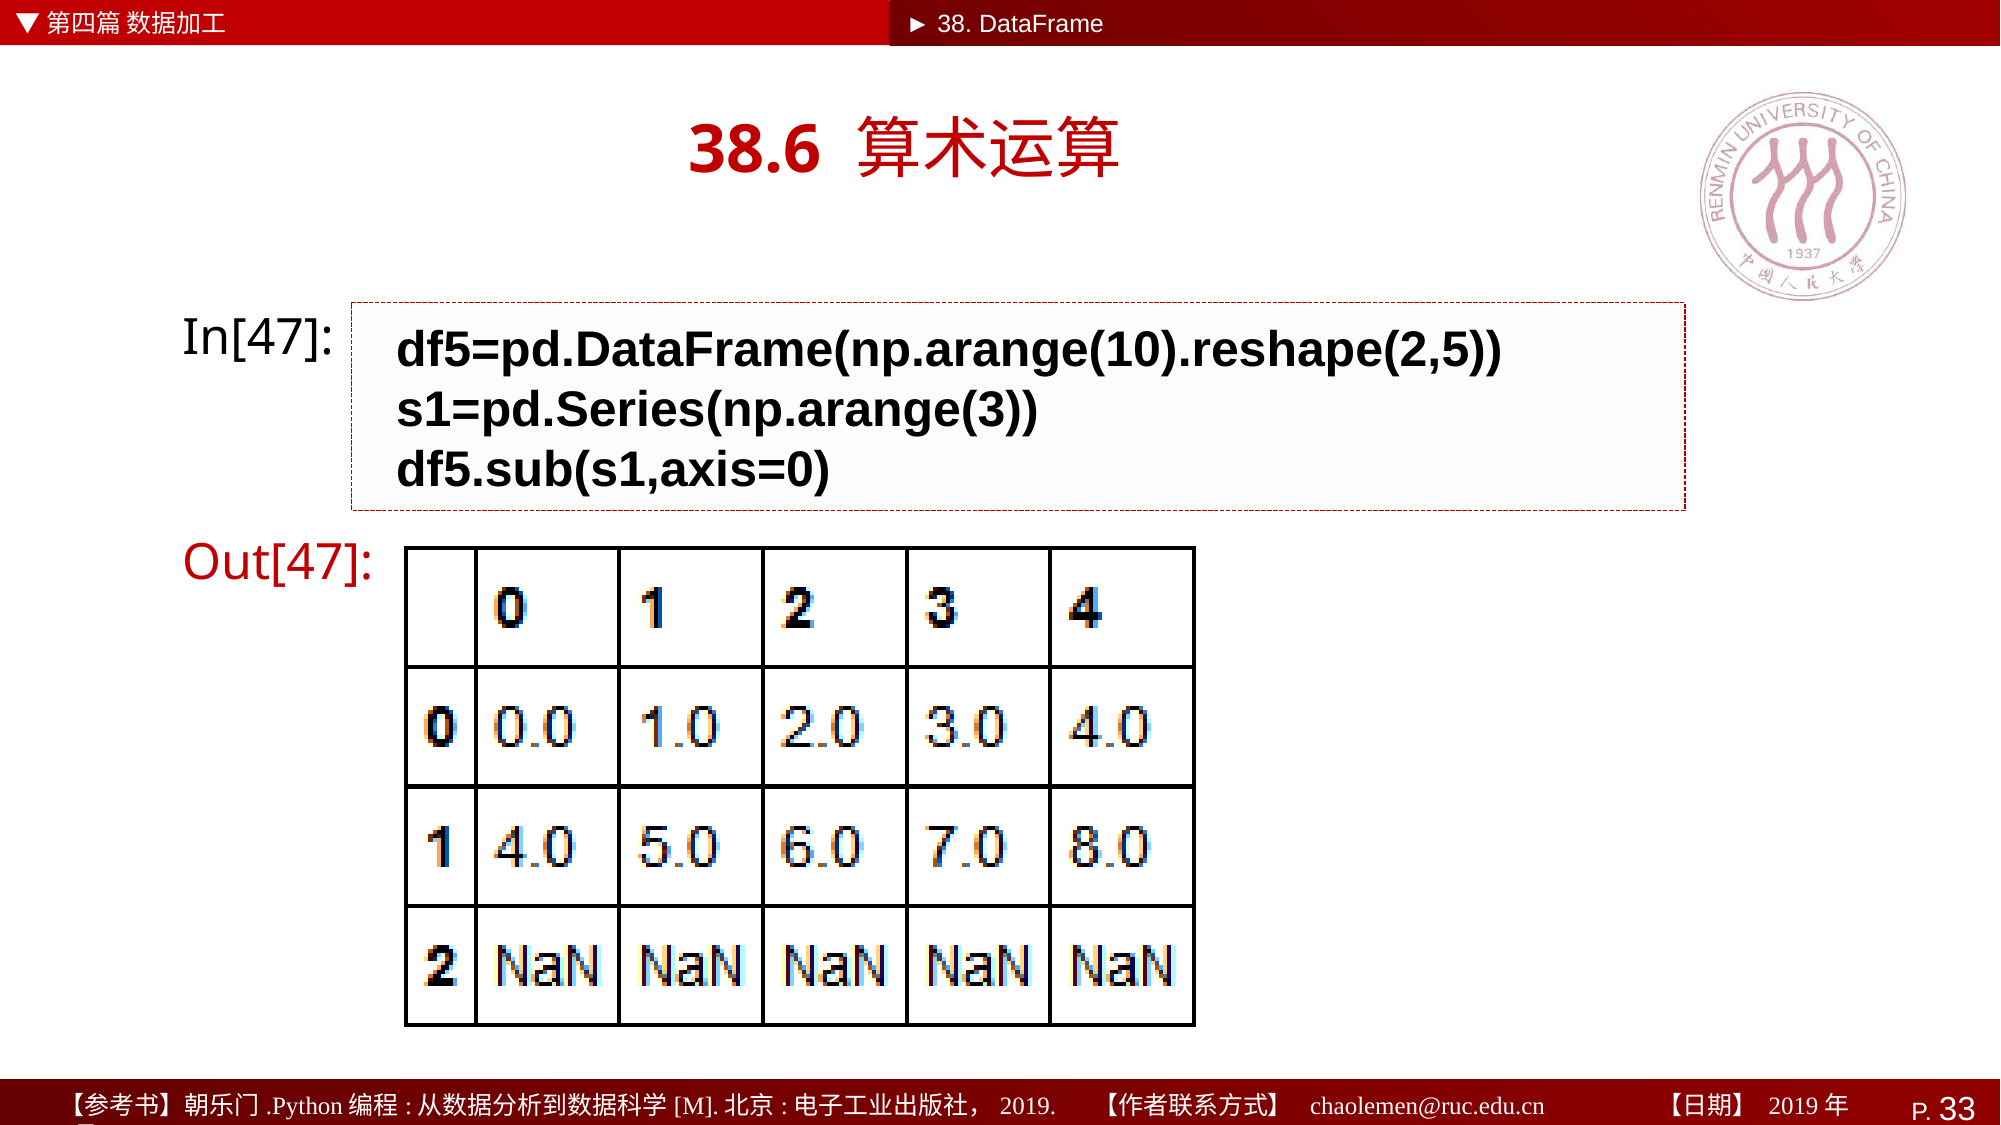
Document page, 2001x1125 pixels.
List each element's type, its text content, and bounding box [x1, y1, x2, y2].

title 38.6 算术运算 [101, 77, 1710, 214]
text_box Out[47]: [167, 522, 398, 597]
text_box df5=pd.DataFrame(np.arange(10).reshape(2,5)) s1=pd.Series(np.arange(3)) df5.sub(s1,axis=0) [348, 299, 1689, 514]
list ► 38. DataFrame [890, 0, 1249, 43]
text_box In[47]: [167, 297, 355, 373]
picture [1696, 89, 1910, 304]
list ▼第四篇 数据加工 [0, 0, 725, 43]
picture [392, 538, 1213, 1040]
